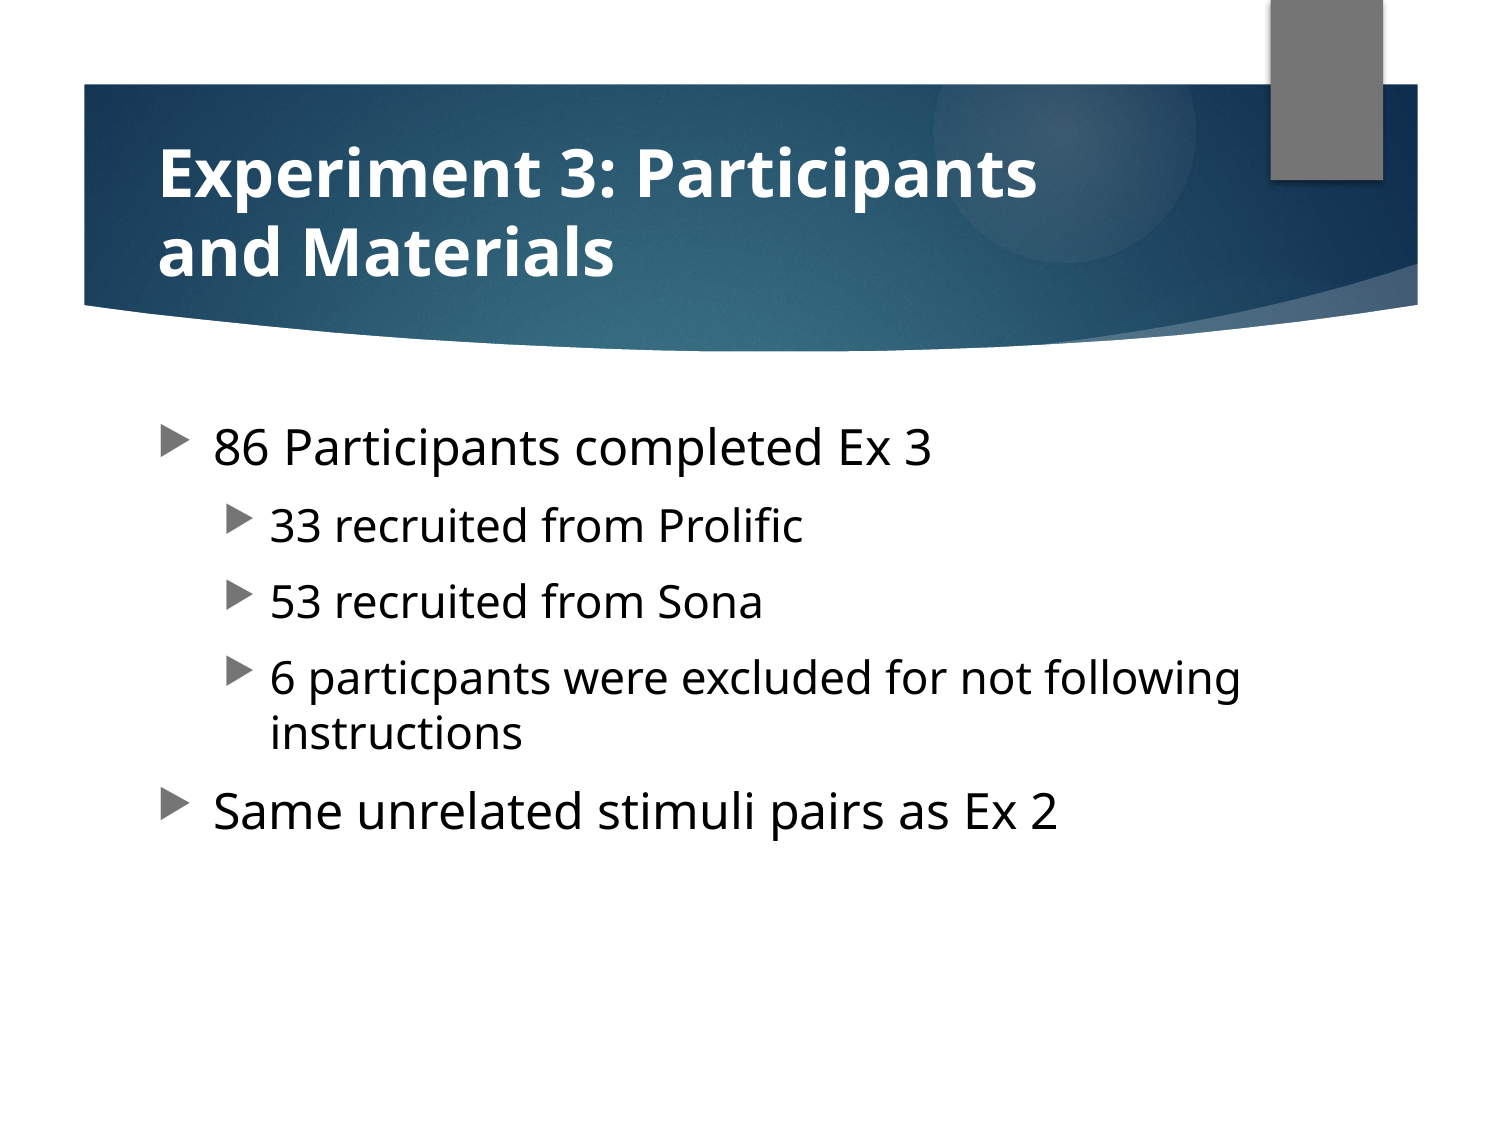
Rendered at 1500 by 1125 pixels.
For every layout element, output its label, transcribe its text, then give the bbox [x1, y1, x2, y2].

list 86 Participants completed Ex 3 33 recruited from Prolific 53 recruited from Sona 6 particpants were excluded for not following instructions Same unrelated stimuli pairs as Ex 2 [142, 408, 1393, 988]
title Experiment 3: Participants and Materials [142, 152, 1183, 269]
